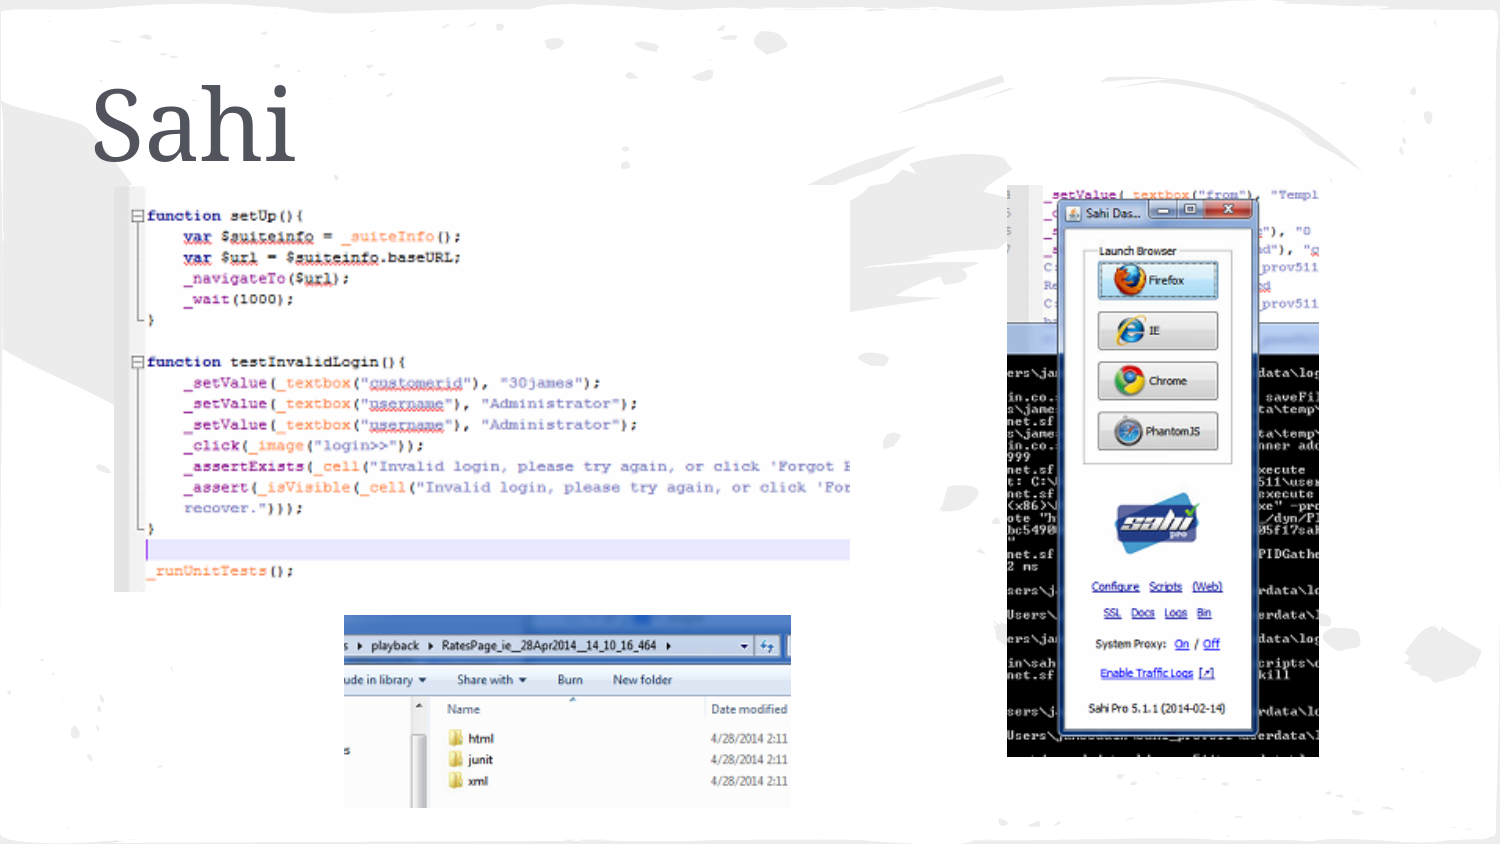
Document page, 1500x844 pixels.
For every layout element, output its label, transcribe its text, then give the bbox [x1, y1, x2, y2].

title Sahi [75, 25, 1425, 197]
picture [114, 184, 851, 592]
picture [344, 615, 791, 808]
picture [1007, 184, 1319, 758]
